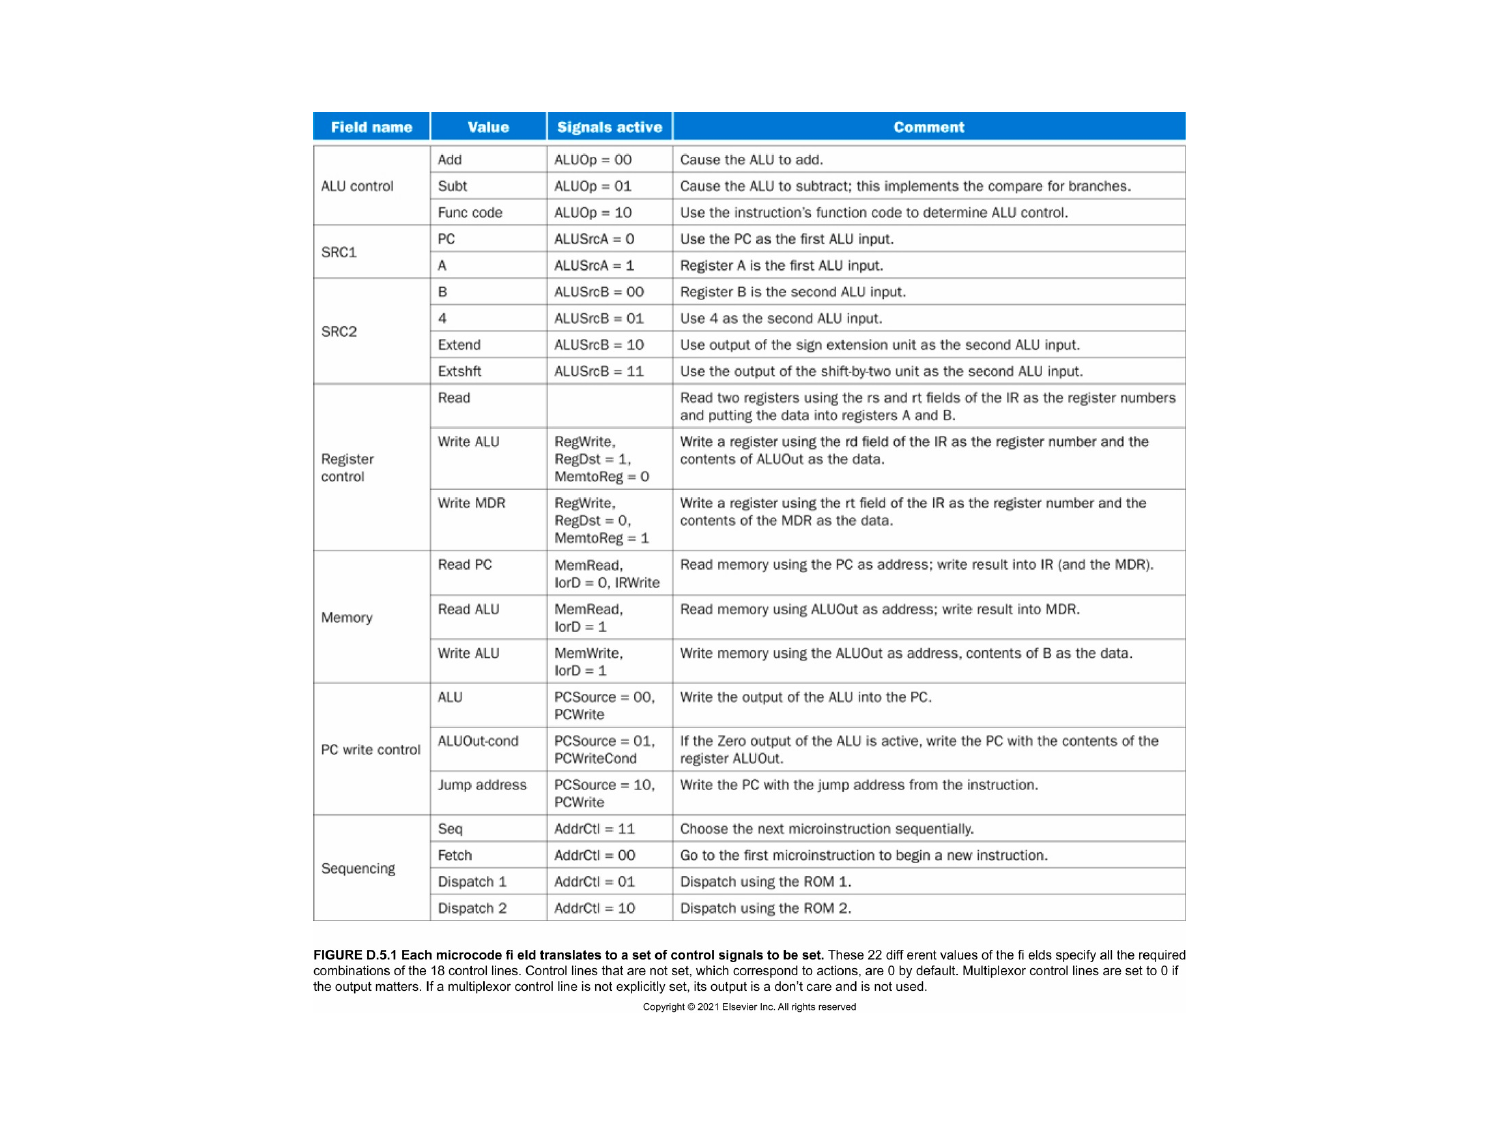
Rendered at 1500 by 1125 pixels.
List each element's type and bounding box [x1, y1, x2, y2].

picture [313, 112, 1187, 1013]
